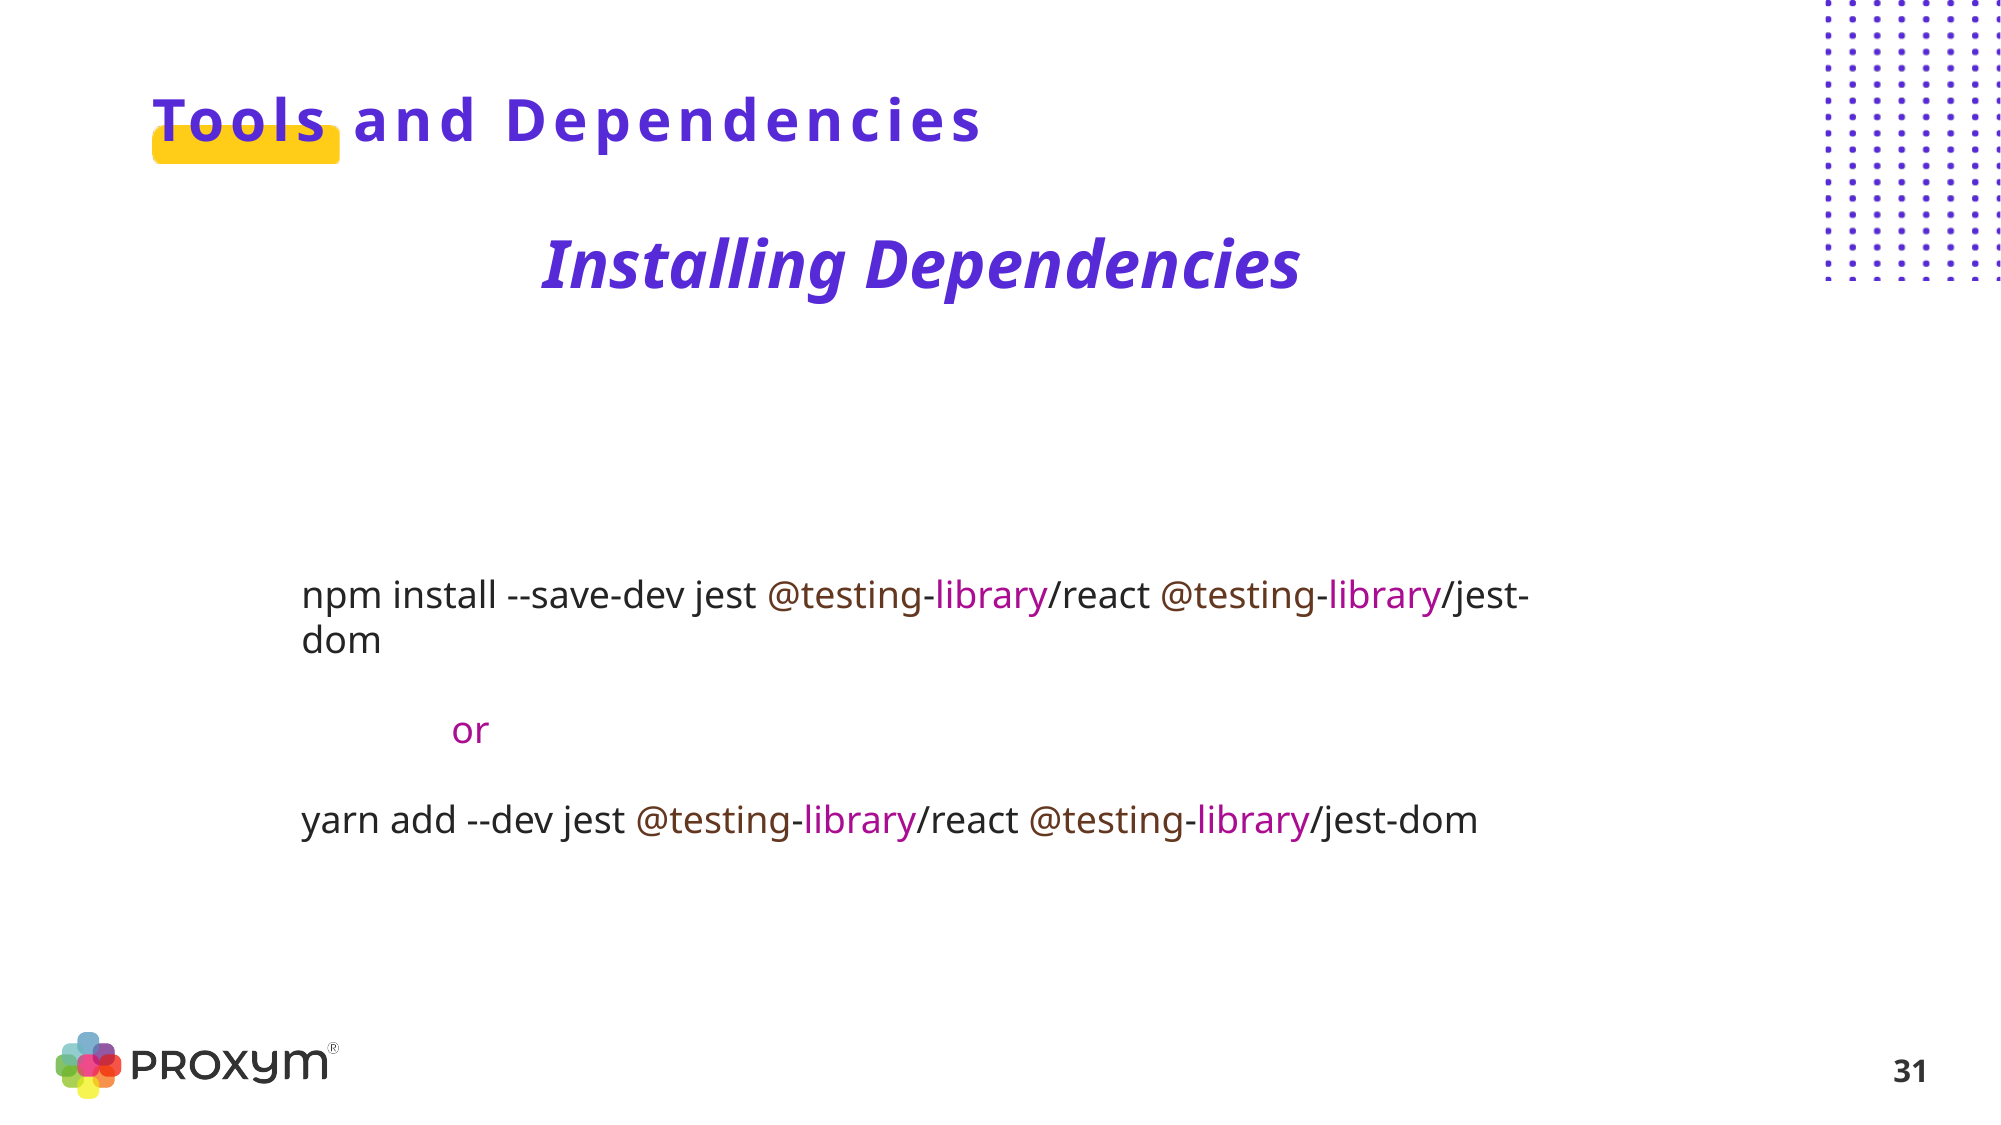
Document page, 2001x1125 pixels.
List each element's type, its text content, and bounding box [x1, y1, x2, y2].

text_box npm install --save-dev jest @testing-library/react @testing-library/jest-dom or yarn add --dev jest @testing-library/react @testing-library/jest-dom [286, 519, 1596, 849]
picture [1825, 0, 2000, 281]
picture [55, 1032, 339, 1099]
text_box Installing Dependencies [528, 207, 1568, 330]
title Tools and Dependencies [137, 93, 1196, 154]
